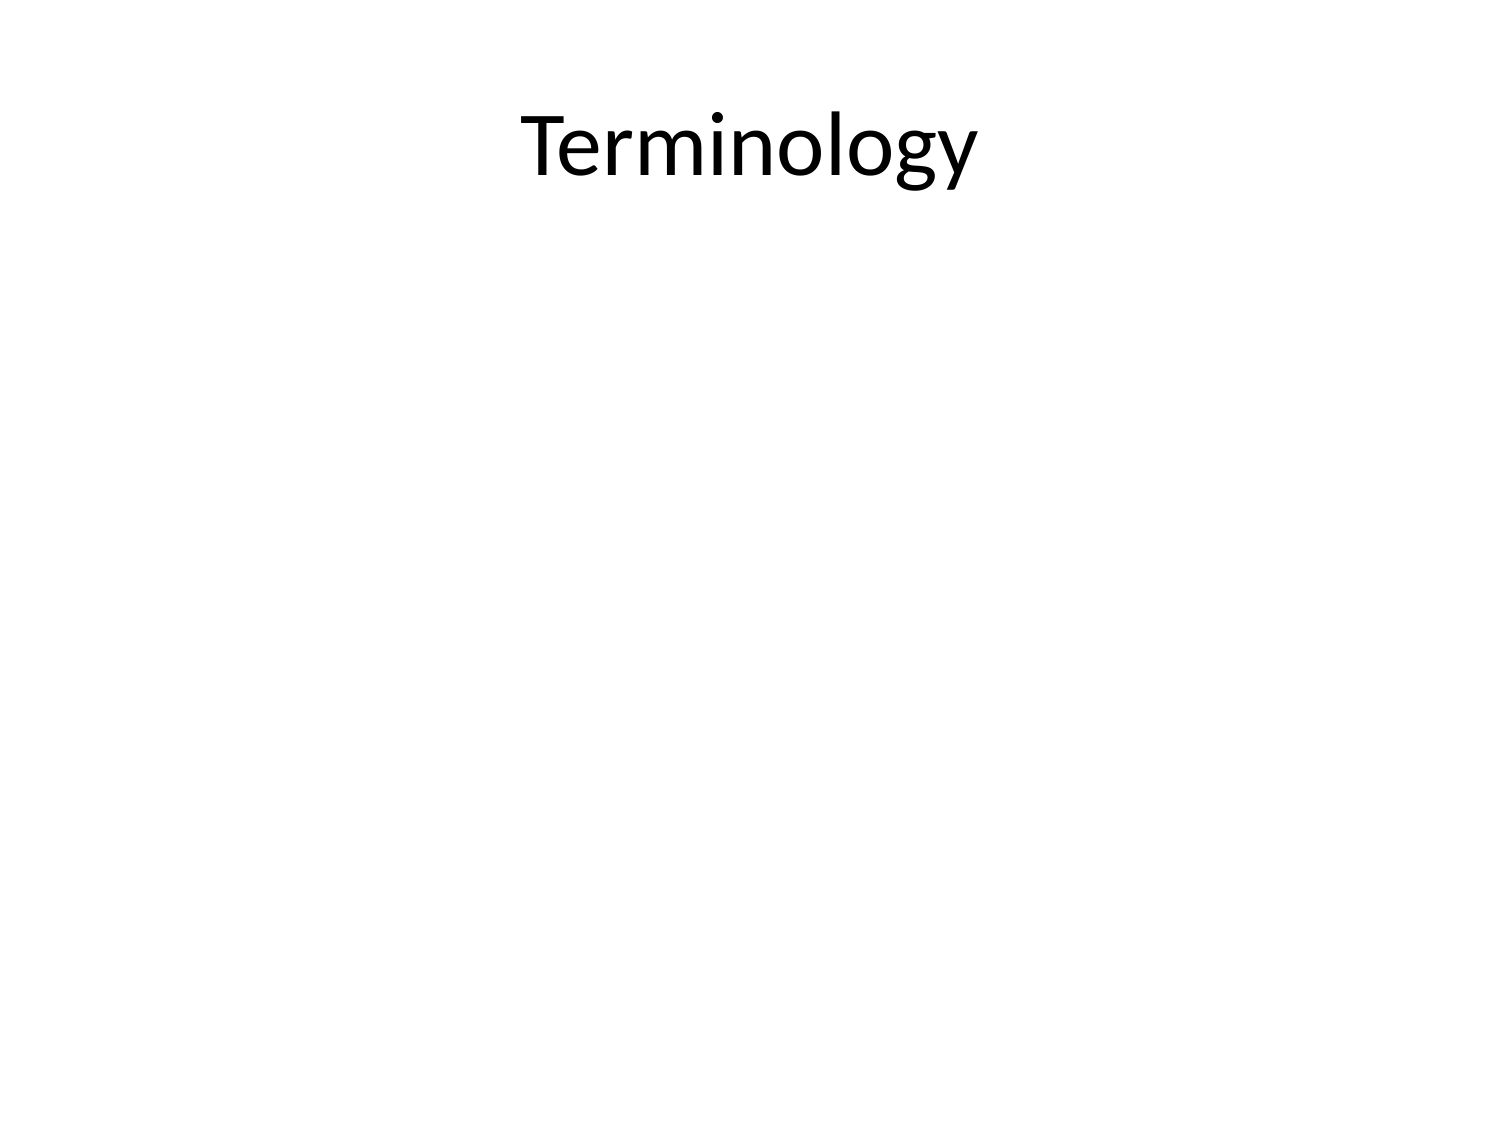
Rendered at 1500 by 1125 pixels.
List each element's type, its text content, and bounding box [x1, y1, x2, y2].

title Terminology [75, 45, 1425, 233]
